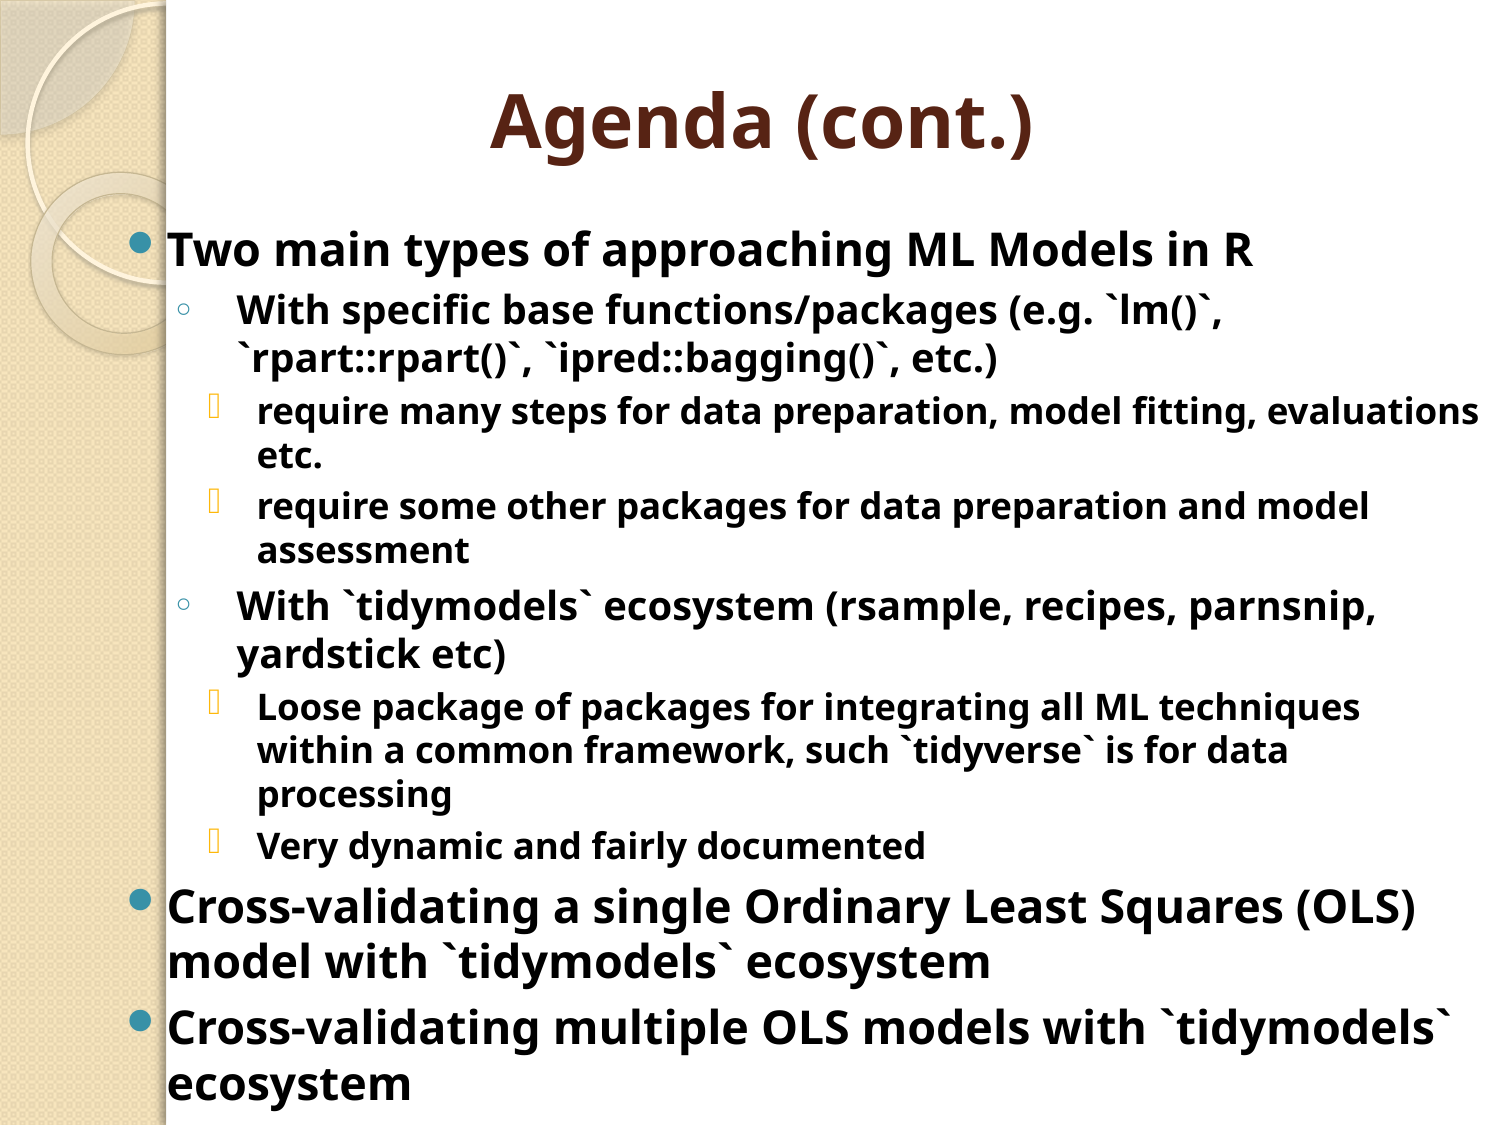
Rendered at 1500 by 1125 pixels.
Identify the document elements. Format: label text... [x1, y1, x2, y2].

list Two main types of approaching ML Models in R With specific base functions/packages (e.g. `lm()`, `rpart::rpart()`, `ipred::bagging()`, etc.) require many steps for data preparation, model fitting, evaluations etc. require some other packages for data preparation and model assessment With `tidymodels` ecosystem (rsample, recipes, parnsnip, yardstick etc) Loose package of packages for integrating all ML techniques within a common framework, such `tidyverse` is for data processing Very dynamic and fairly documented Cross-validating a single Ordinary Least Squares (OLS) model with `tidymodels` ecosystem Cross-validating multiple OLS models with `tidymodels` ecosystem [99, 212, 1500, 1125]
title Agenda (cont.) [50, 24, 1475, 213]
